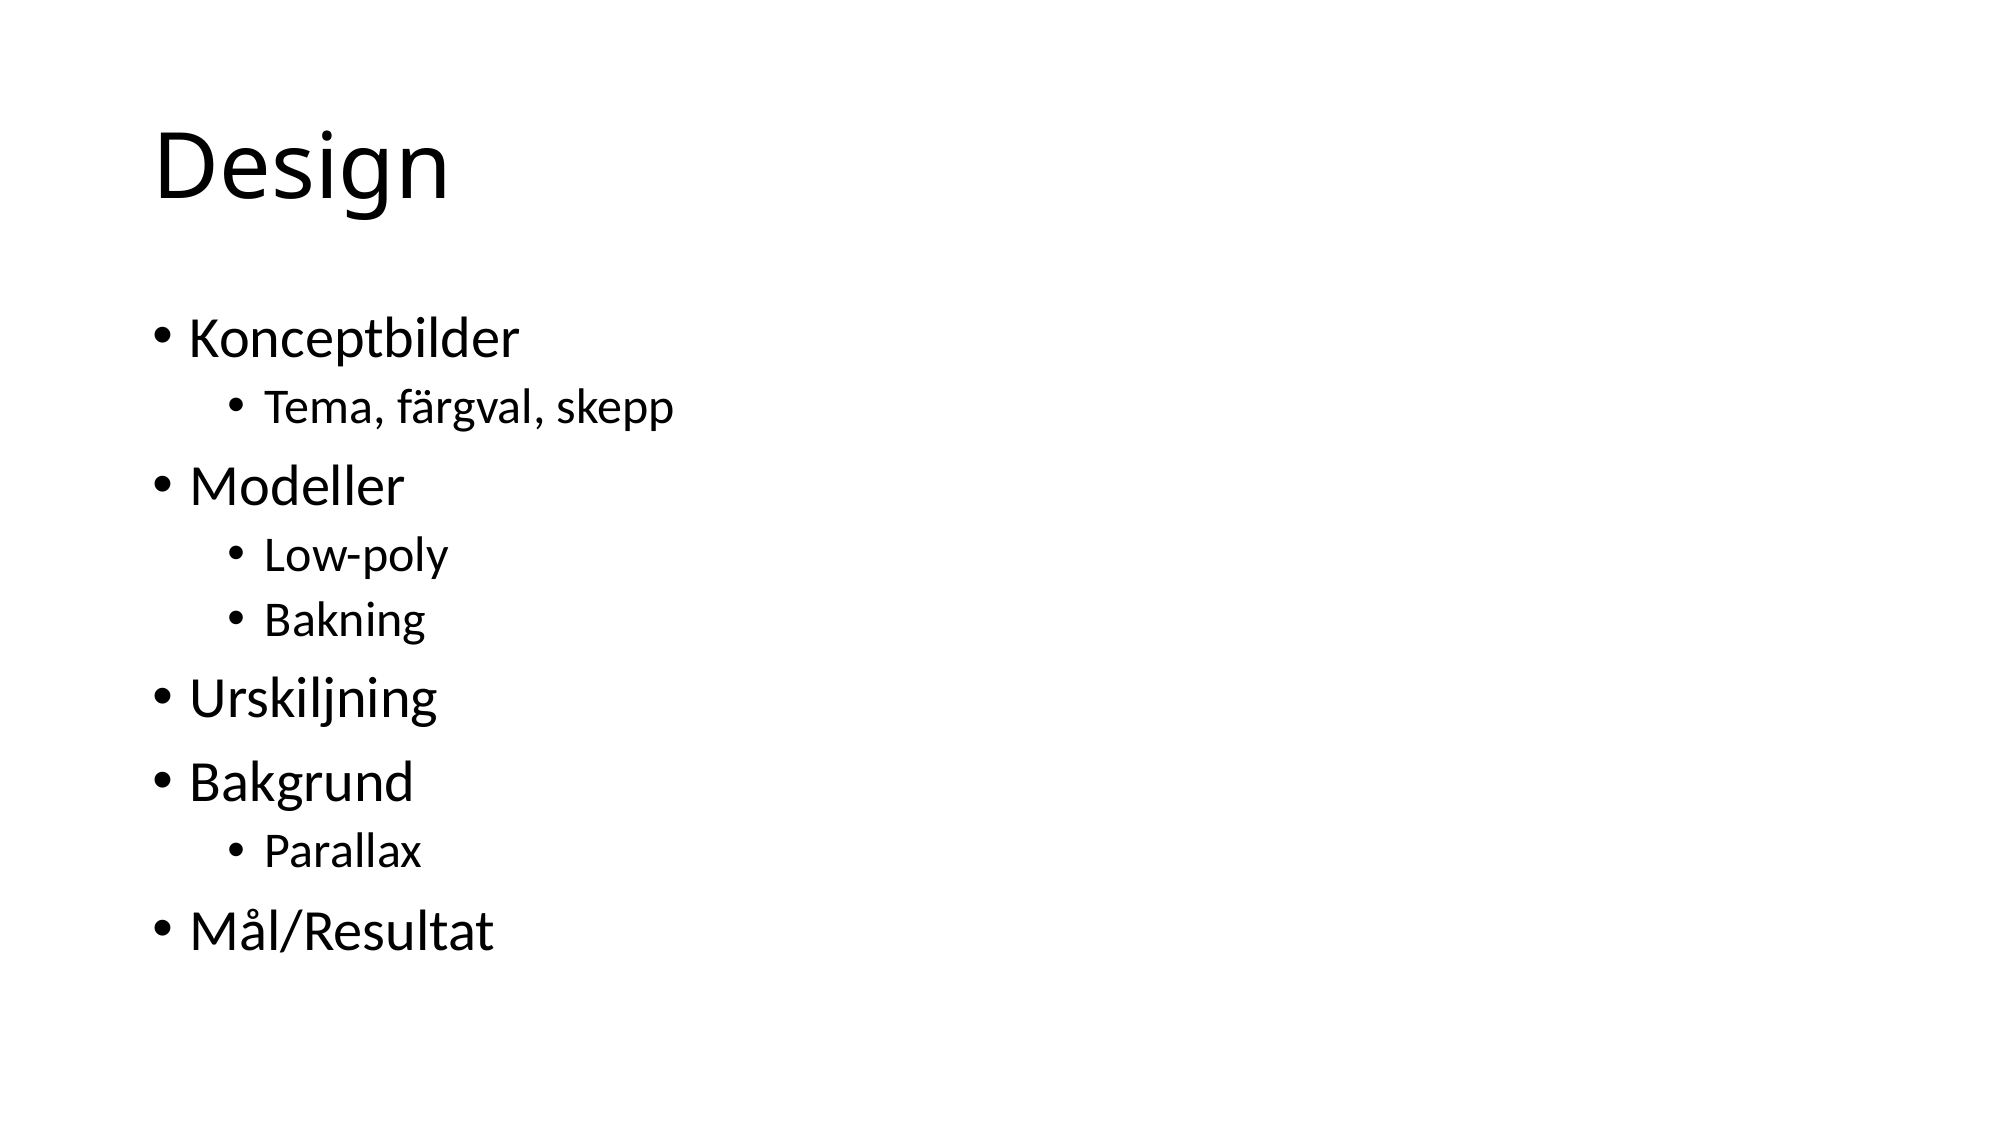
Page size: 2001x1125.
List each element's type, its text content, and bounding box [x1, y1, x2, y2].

list Konceptbilder Tema, färgval, skepp Modeller Low-poly Bakning Urskiljning Bakgrund Parallax Mål/Resultat [137, 299, 1863, 1014]
title Design [137, 59, 1863, 278]
